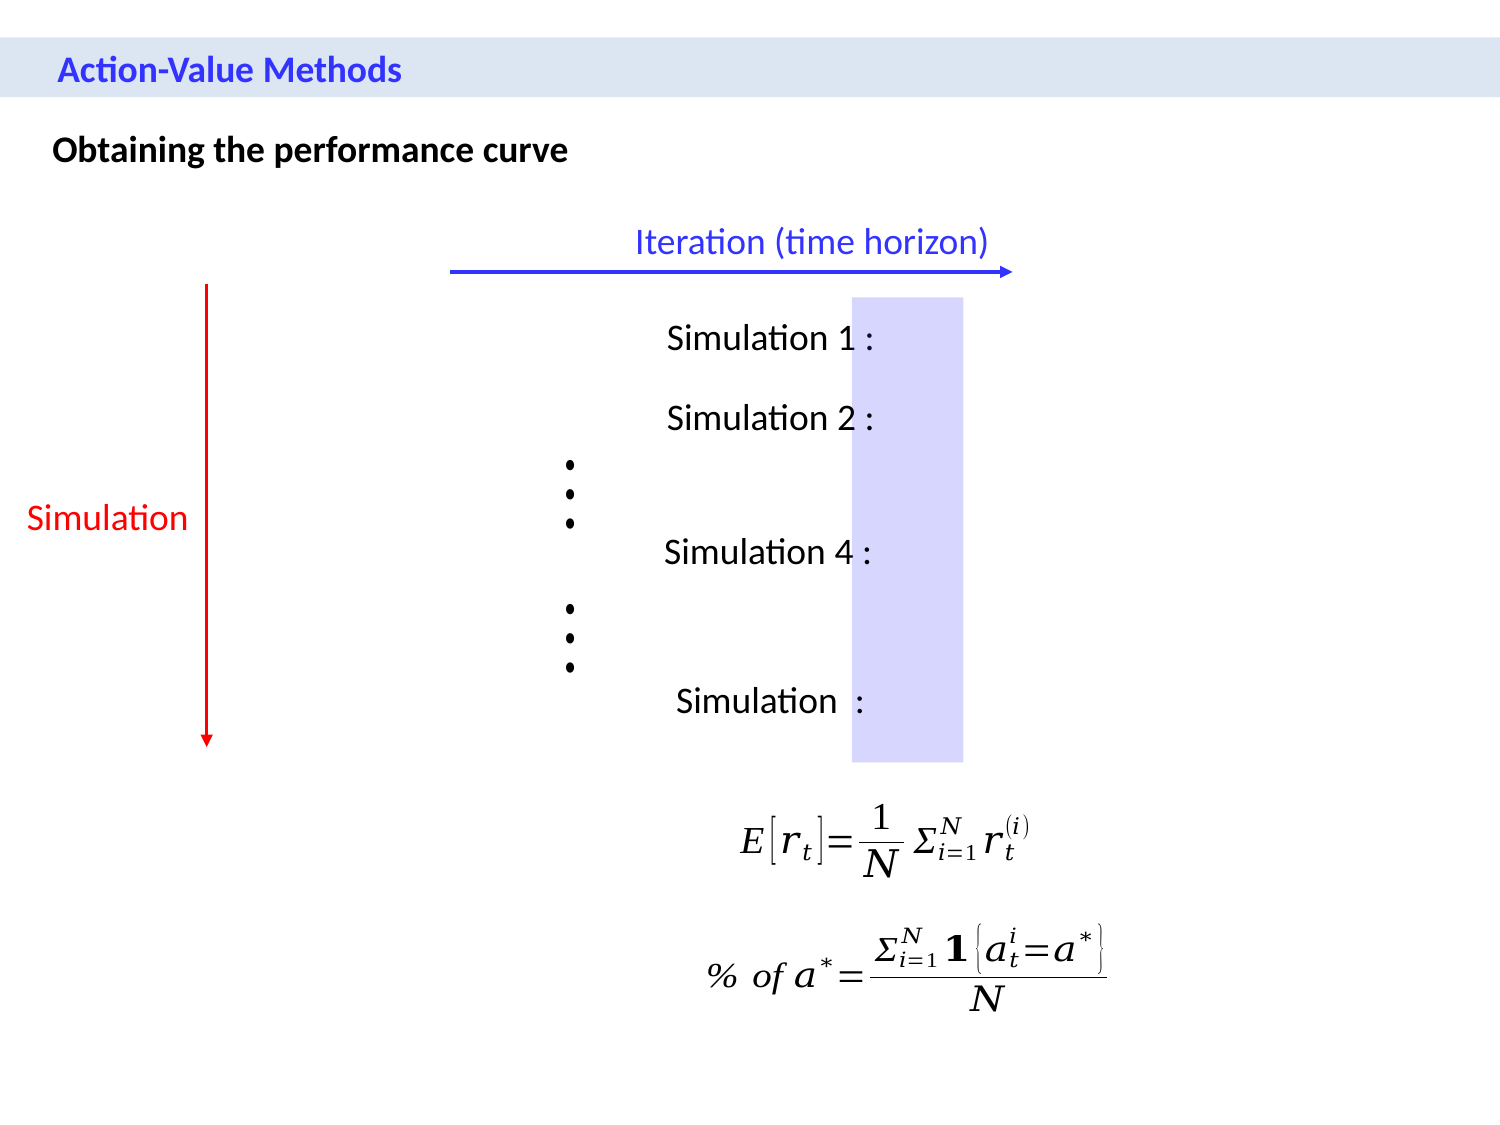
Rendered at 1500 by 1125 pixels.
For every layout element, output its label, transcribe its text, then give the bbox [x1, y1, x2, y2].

text_box Obtaining the performance curve [37, 117, 713, 178]
text_box Action-Value Methods [0, 37, 1500, 98]
text_box Iteration (time horizon) [620, 209, 1125, 270]
text_box [850, 295, 965, 764]
text_box Simulation [12, 485, 202, 546]
